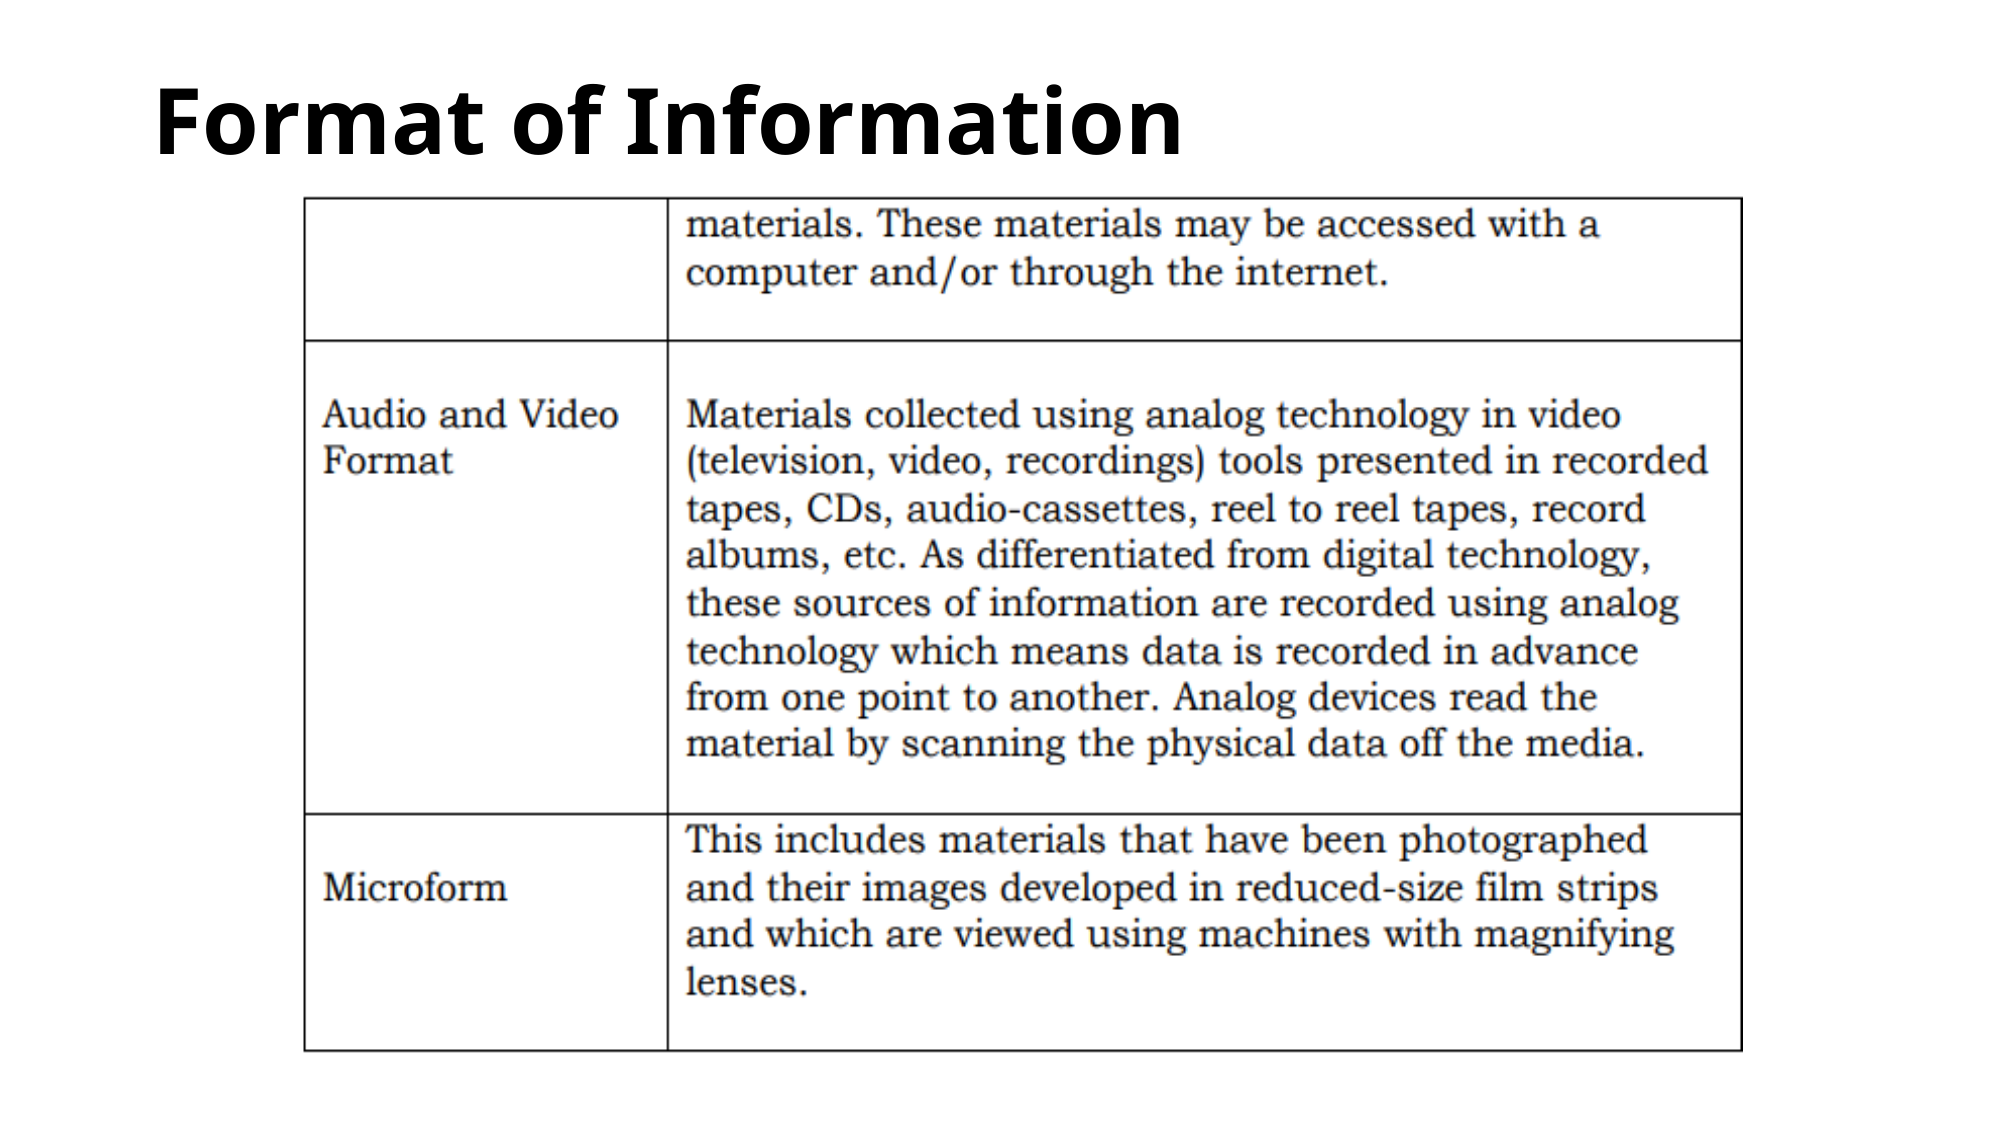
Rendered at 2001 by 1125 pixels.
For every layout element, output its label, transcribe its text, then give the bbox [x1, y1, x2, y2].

title Format of Information [137, 59, 1863, 190]
picture [293, 189, 1743, 1060]
